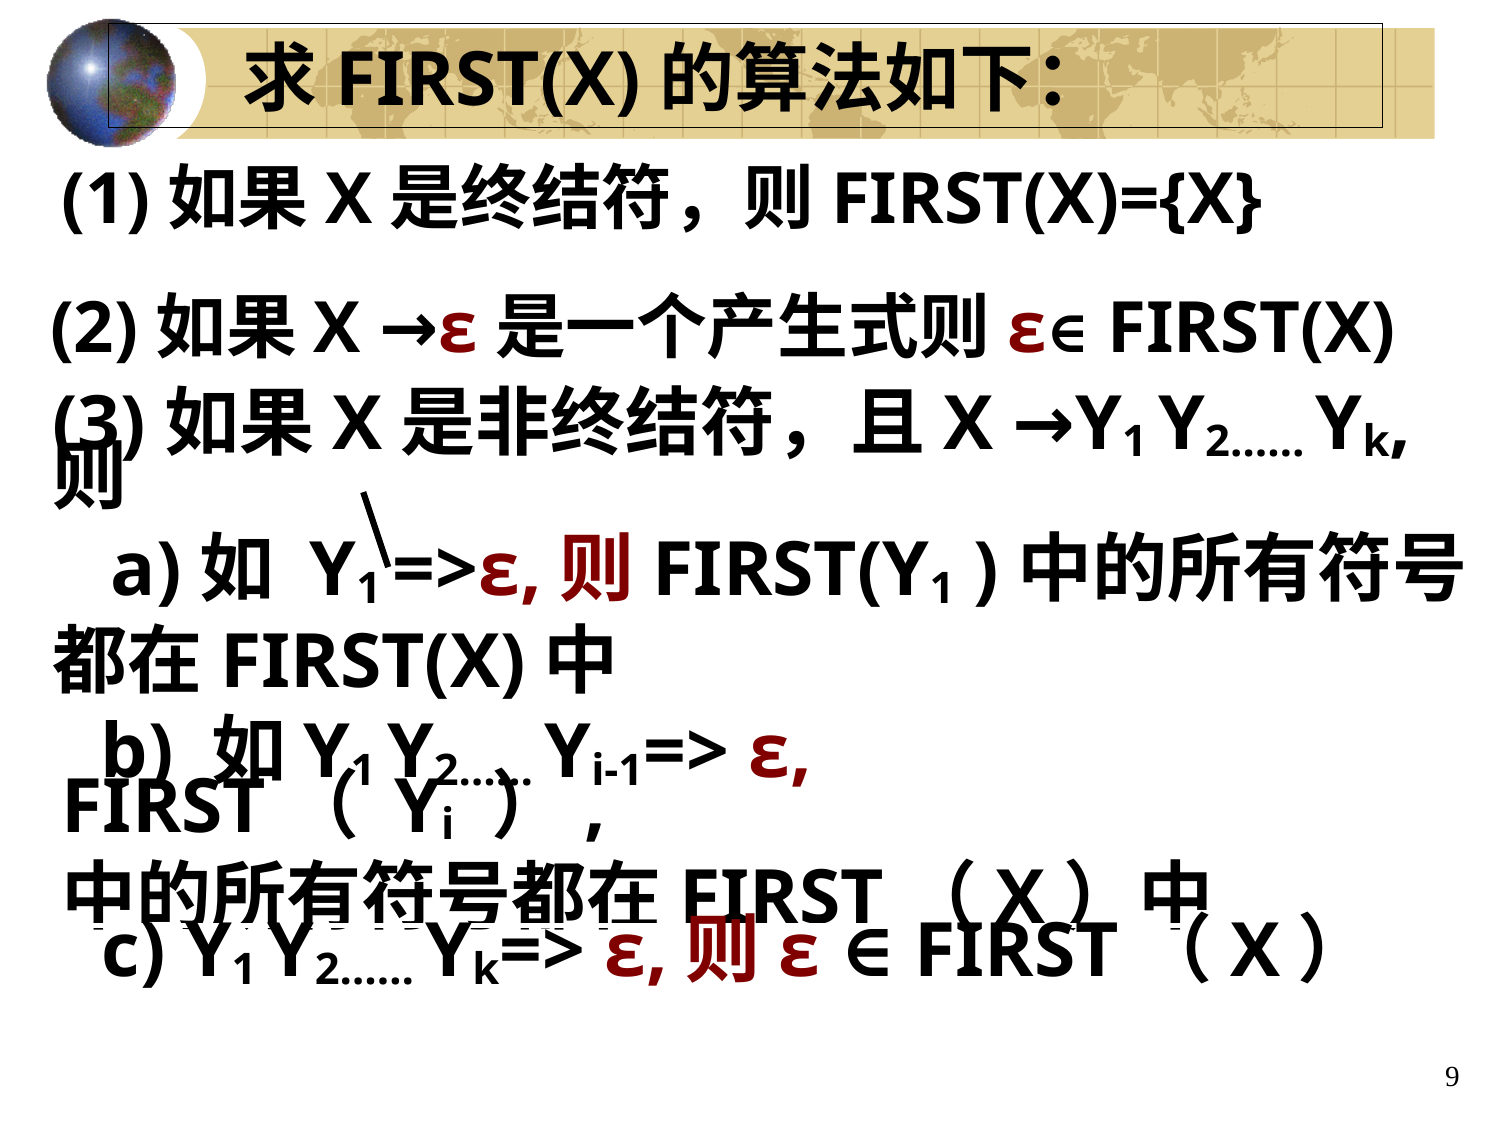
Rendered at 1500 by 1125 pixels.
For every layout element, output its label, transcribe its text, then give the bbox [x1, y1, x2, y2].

text_box (3)如果X是非终结符，且X →Y1 Y2…… Yk,则 a)如 Y1 =>ε,则FIRST(Y1 )中的所有符号 都在FIRST(X)中 [37, 398, 1500, 706]
slide_number 9 [1162, 1024, 1476, 1101]
text_box (2)如果X →ε是一个产生式则ε∈ FIRST(X) [35, 304, 1465, 371]
picture [42, 14, 190, 151]
text_box c) Y1 Y2…… Yk=> ε,则ε ∈ FIRST（X） [86, 925, 1500, 996]
text_box (1)如果X是终结符，则FIRST(X)={X} [46, 175, 1447, 242]
text_box b) 如Y1 Y2…… Yi-1=> ε, FIRST（ Yi ）, 中的所有符号都在FIRST（X）中 [46, 726, 1472, 943]
text_box 求FIRST(X)的算法如下： [107, 22, 1383, 128]
